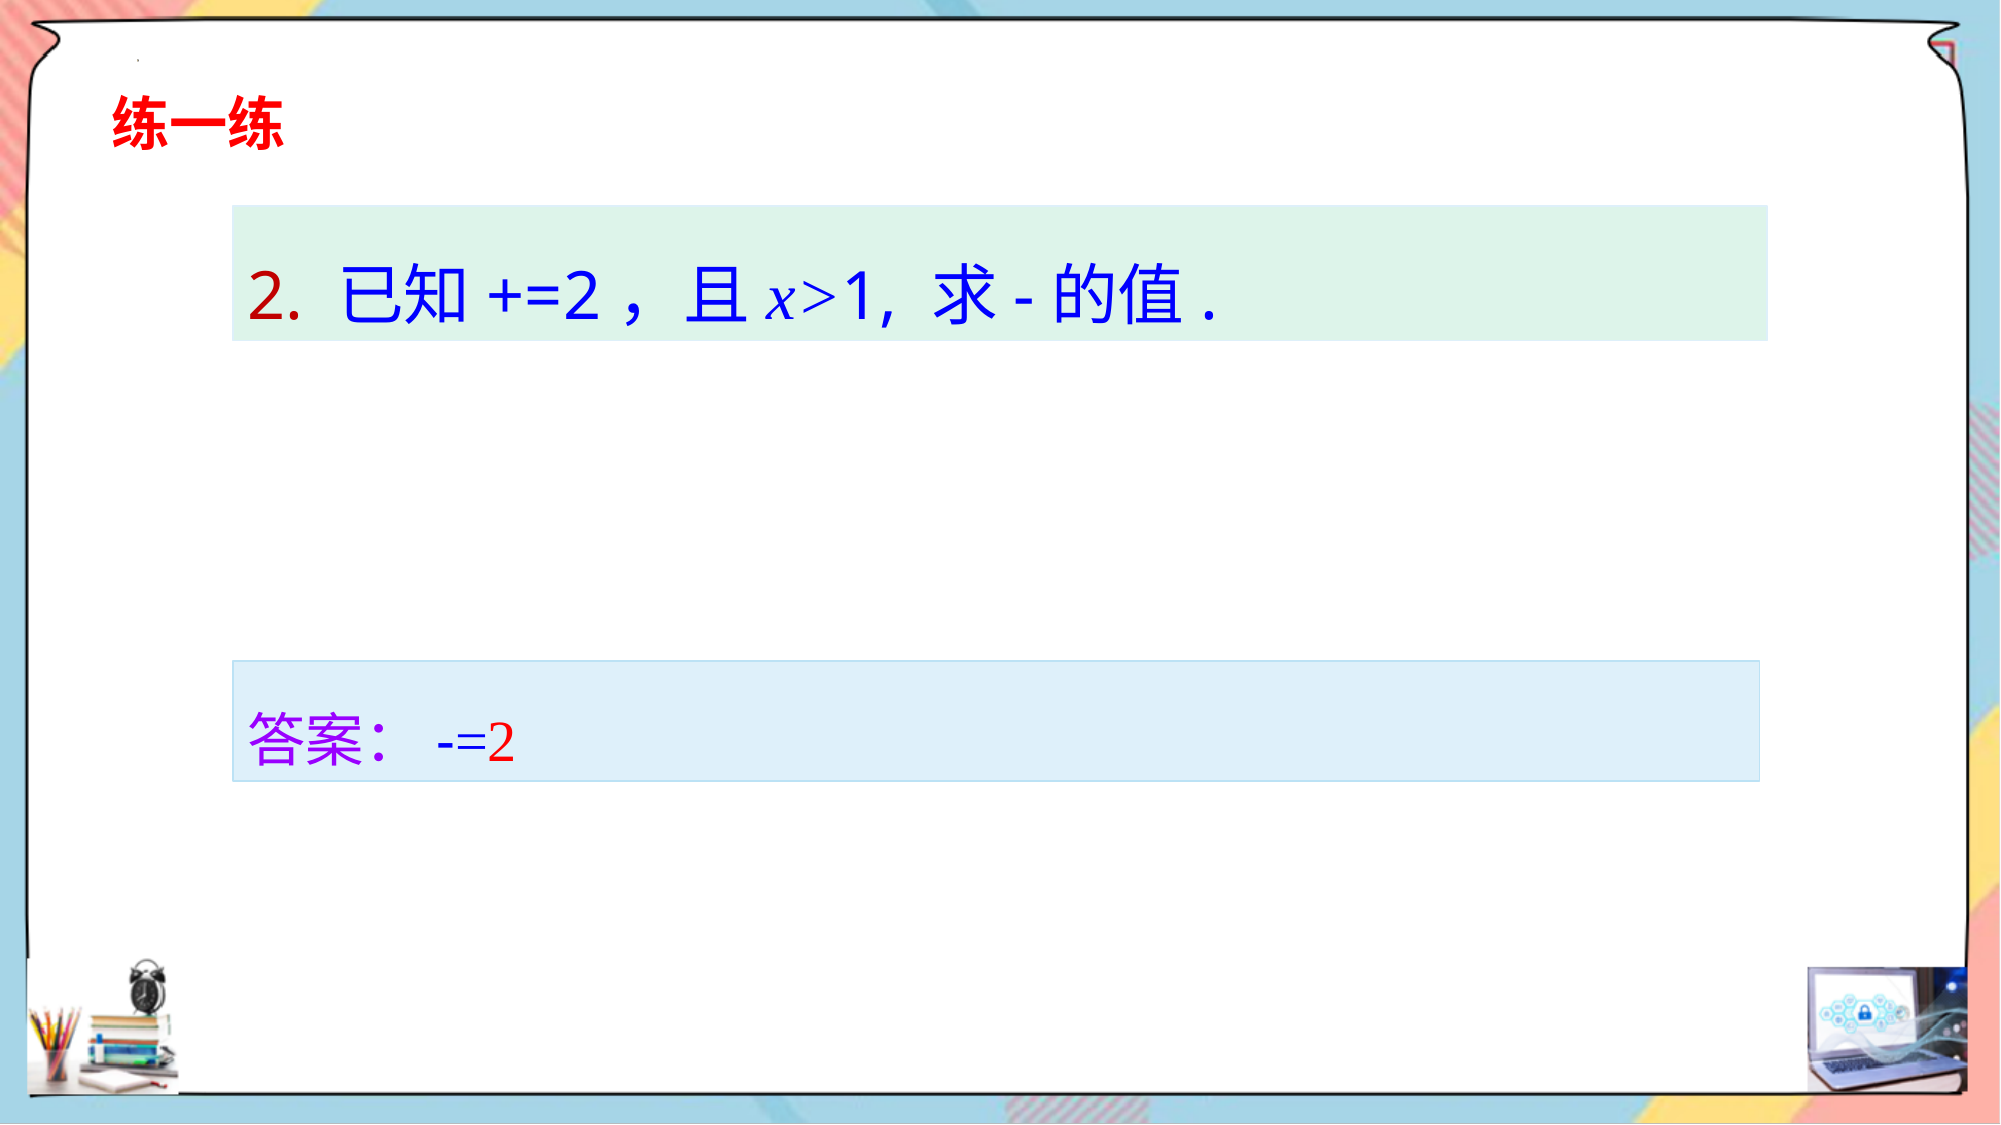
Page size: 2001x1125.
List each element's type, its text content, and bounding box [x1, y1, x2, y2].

text_box 练一练 [96, 79, 380, 165]
picture [0, 0, 2001, 1125]
